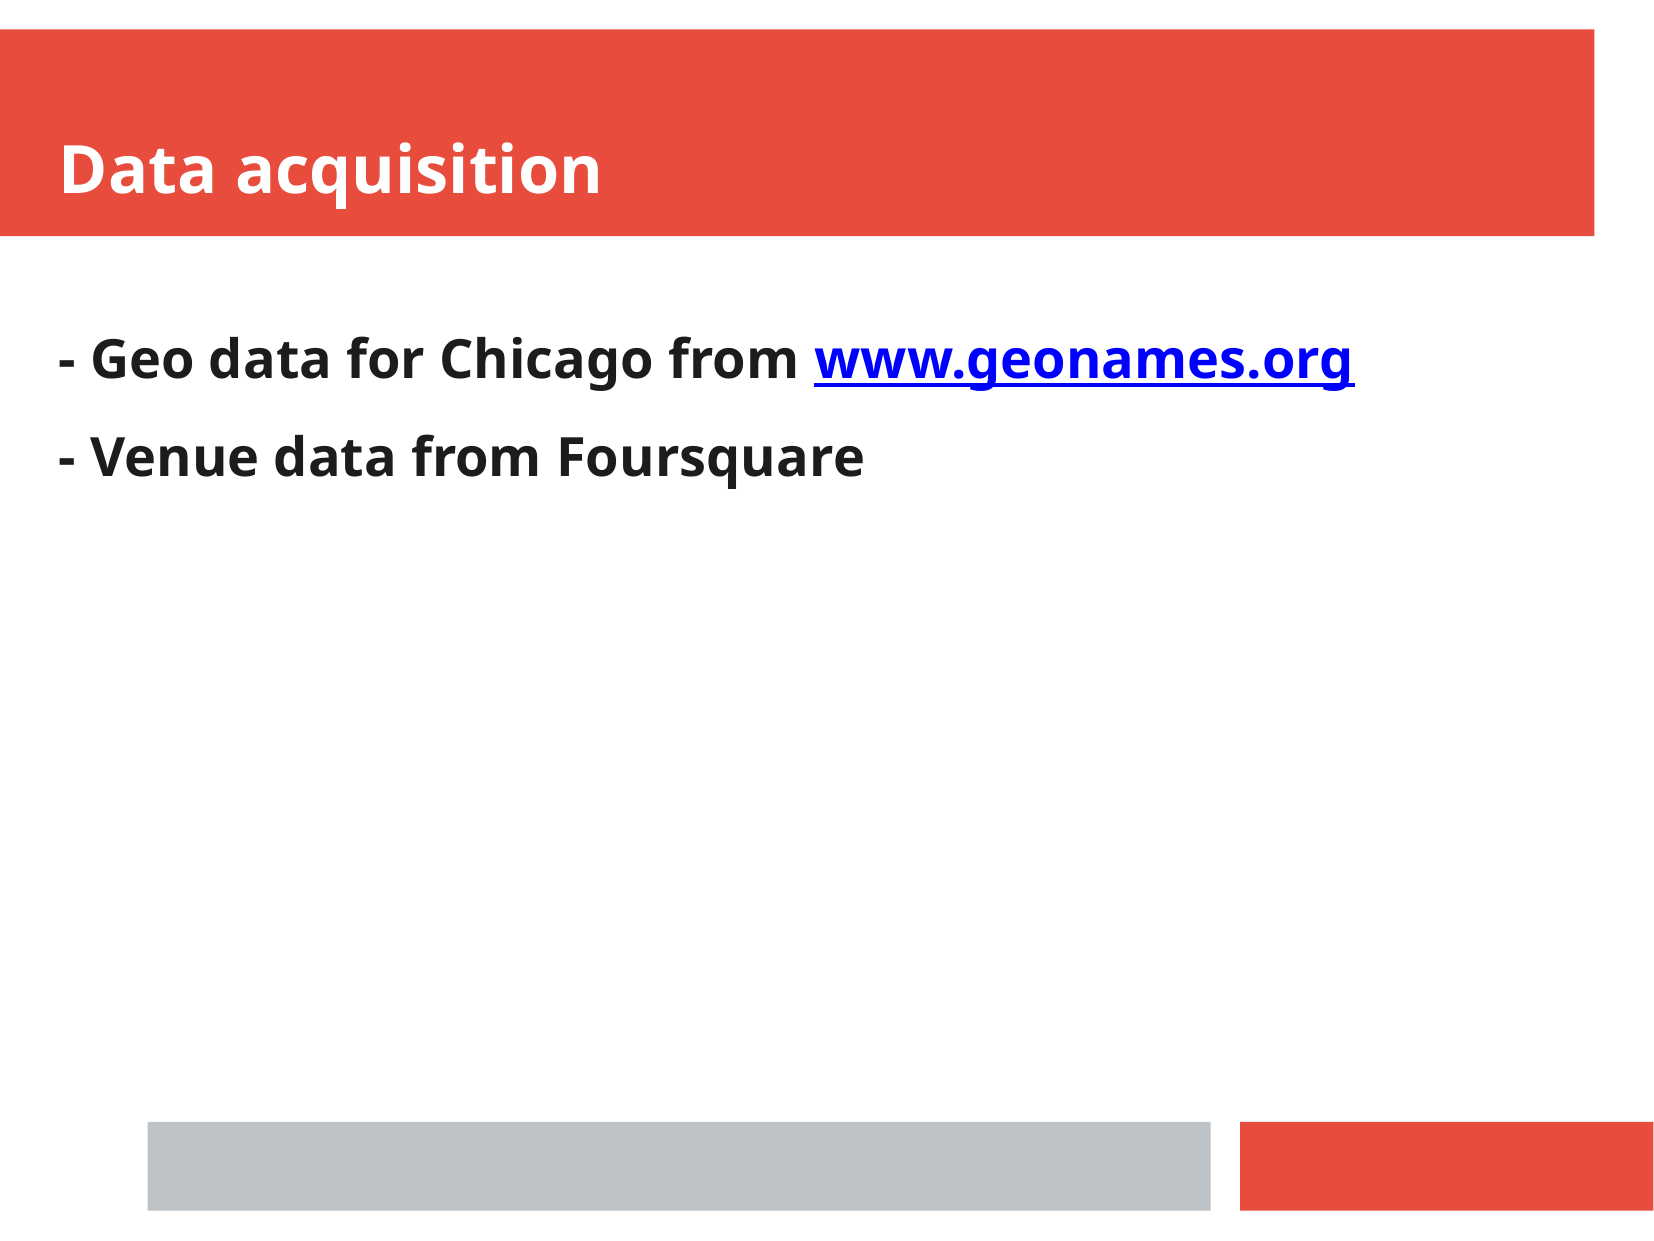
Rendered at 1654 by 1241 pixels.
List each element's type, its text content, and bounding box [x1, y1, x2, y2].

text_box - Geo data for Chicago from www.geonames.org - Venue data from Foursquare [58, 324, 1565, 1093]
text_box Data acquisition [58, 58, 1595, 207]
